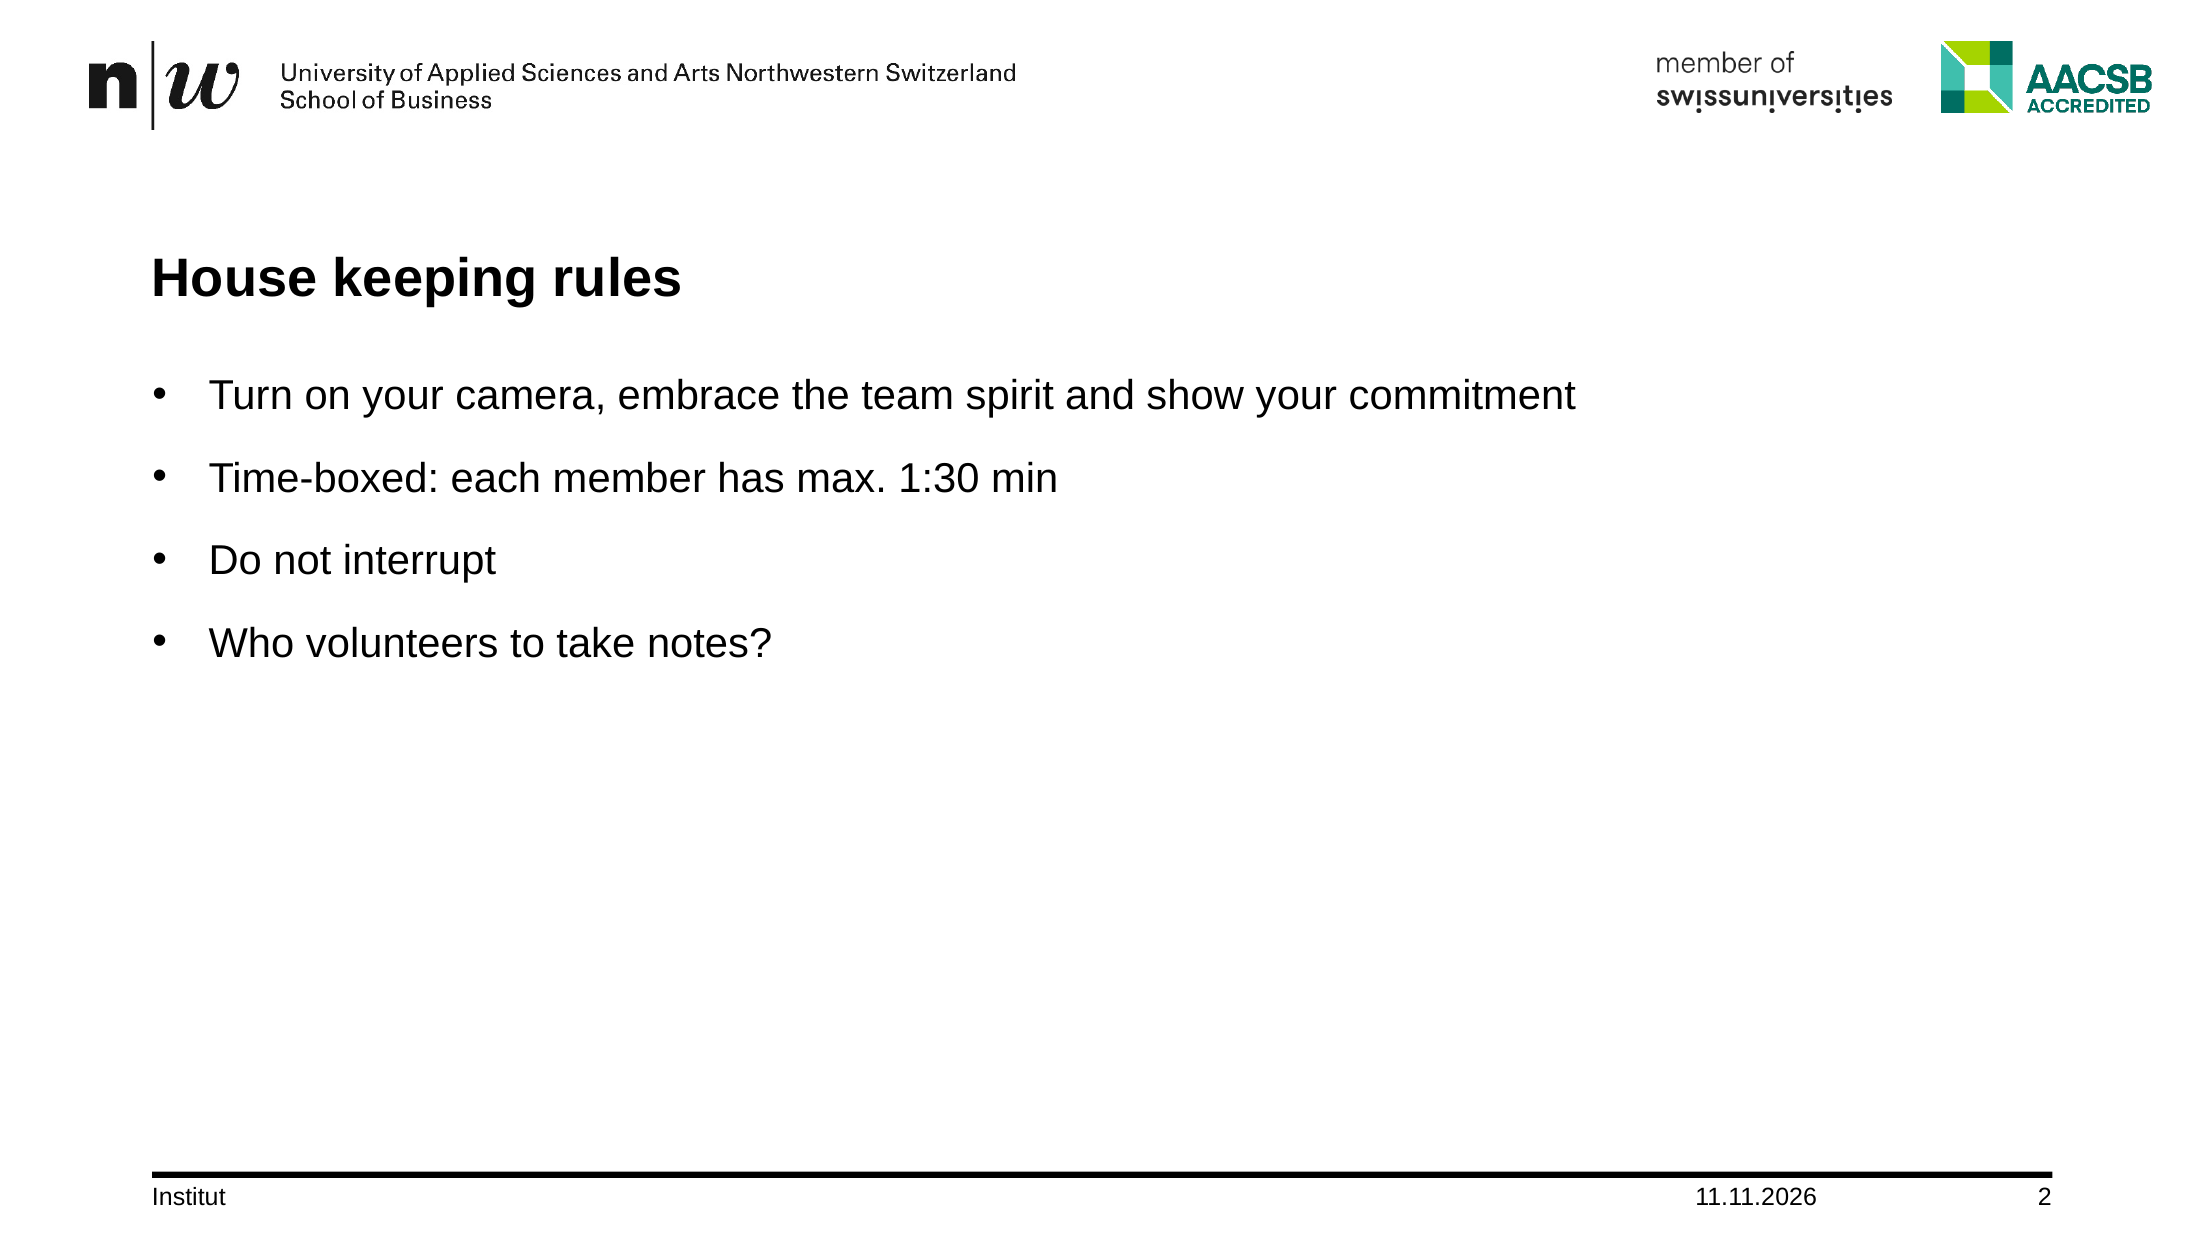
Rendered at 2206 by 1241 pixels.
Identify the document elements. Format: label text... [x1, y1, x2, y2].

picture [89, 41, 1015, 130]
list Turn on your camera, embrace the team spirit and show your commitment Time-boxed: each member has max. 1:30 min Do not interrupt Who volunteers to take notes? [152, 360, 2053, 1093]
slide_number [1696, 1180, 1873, 1211]
footer Institut [151, 1180, 1696, 1211]
picture [1941, 41, 2152, 113]
title House keeping rules [151, 242, 2052, 307]
picture [1657, 51, 1892, 113]
slide_number 2 [1873, 1180, 2052, 1211]
